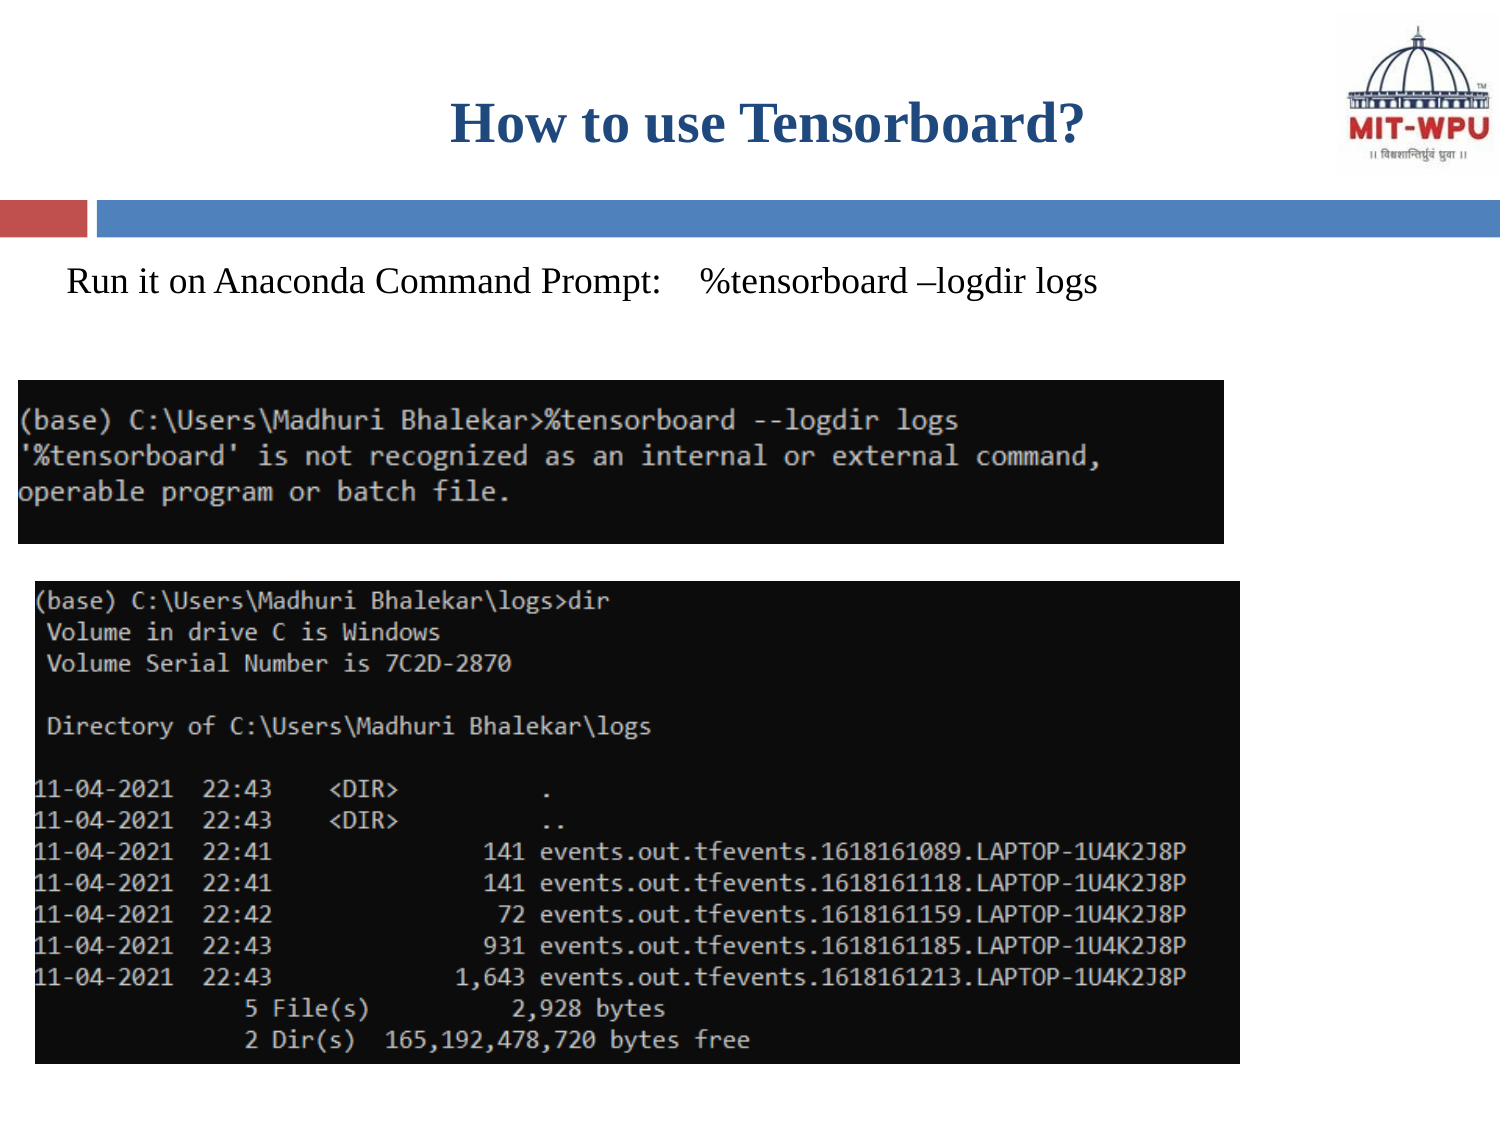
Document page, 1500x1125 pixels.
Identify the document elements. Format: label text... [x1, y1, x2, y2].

picture [34, 581, 1240, 1064]
picture [1337, 12, 1500, 175]
picture [18, 379, 1224, 544]
title How to use Tensorboard? [100, 37, 1438, 200]
text_box Run it on Anaconda Command Prompt: %tensorboard –logdir logs [51, 248, 1191, 309]
